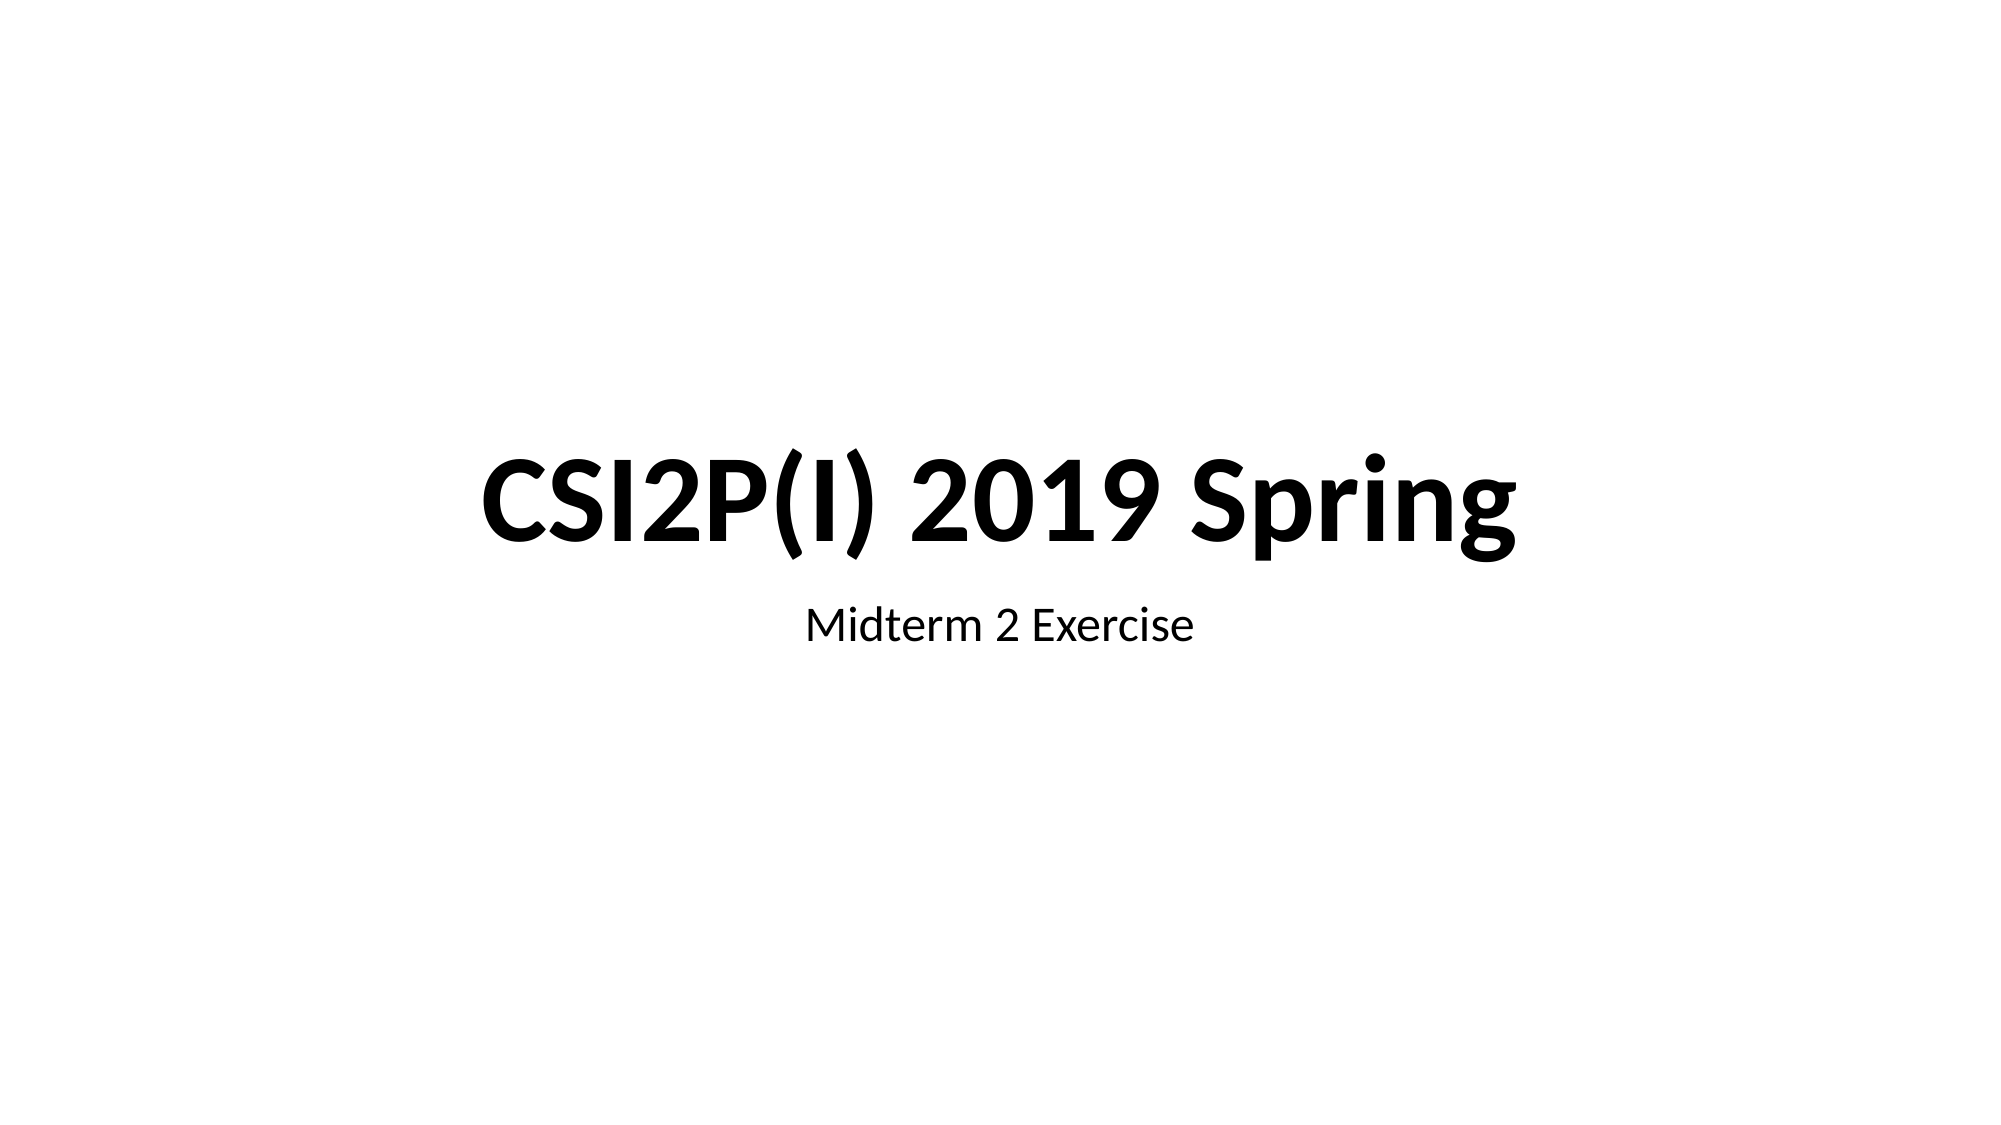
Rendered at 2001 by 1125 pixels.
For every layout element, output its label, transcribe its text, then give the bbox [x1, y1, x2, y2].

title CSI2P(I) 2019 Spring [249, 184, 1750, 576]
subtitle Midterm 2 Exercise [249, 590, 1750, 863]
